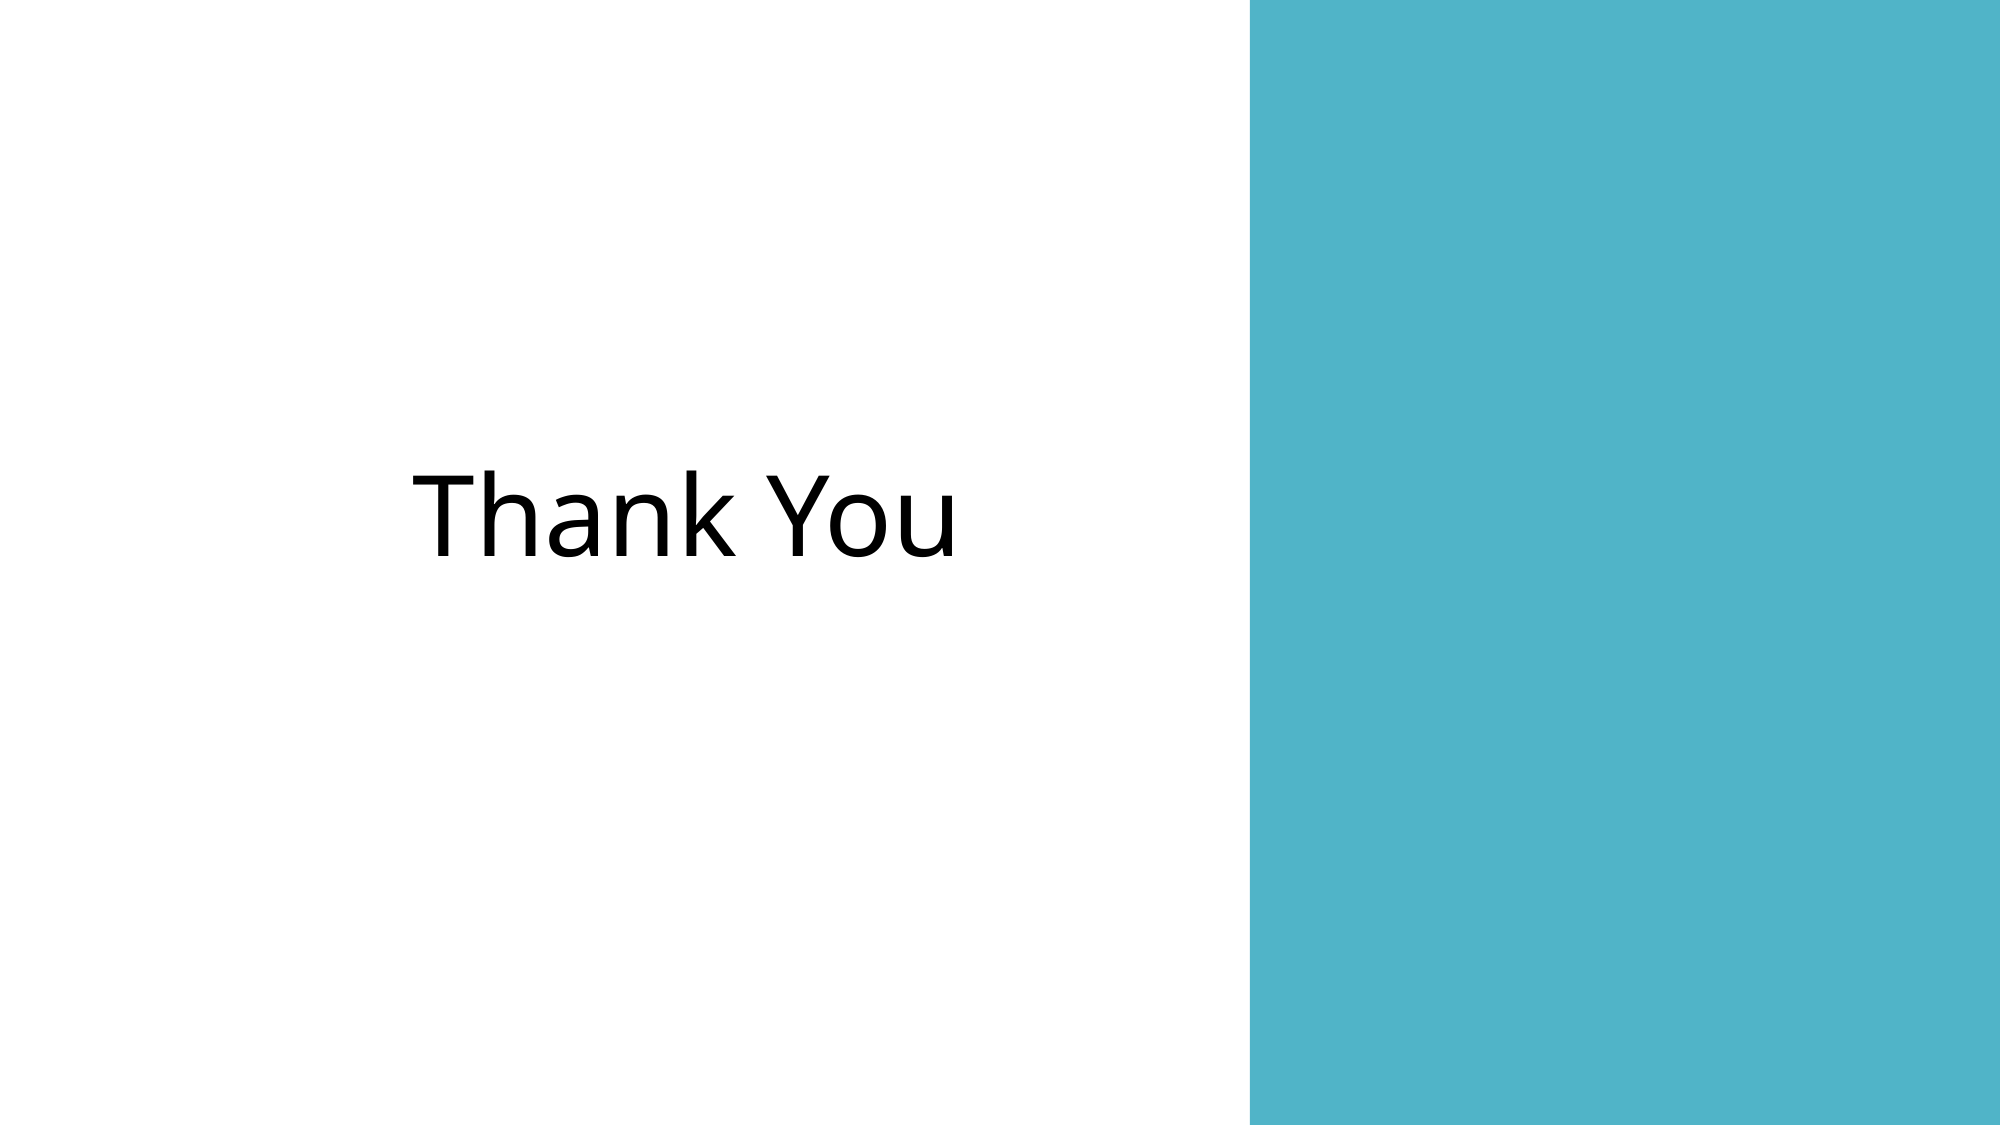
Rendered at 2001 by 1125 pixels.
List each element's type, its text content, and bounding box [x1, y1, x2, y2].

text_box Thank You [397, 436, 1027, 587]
